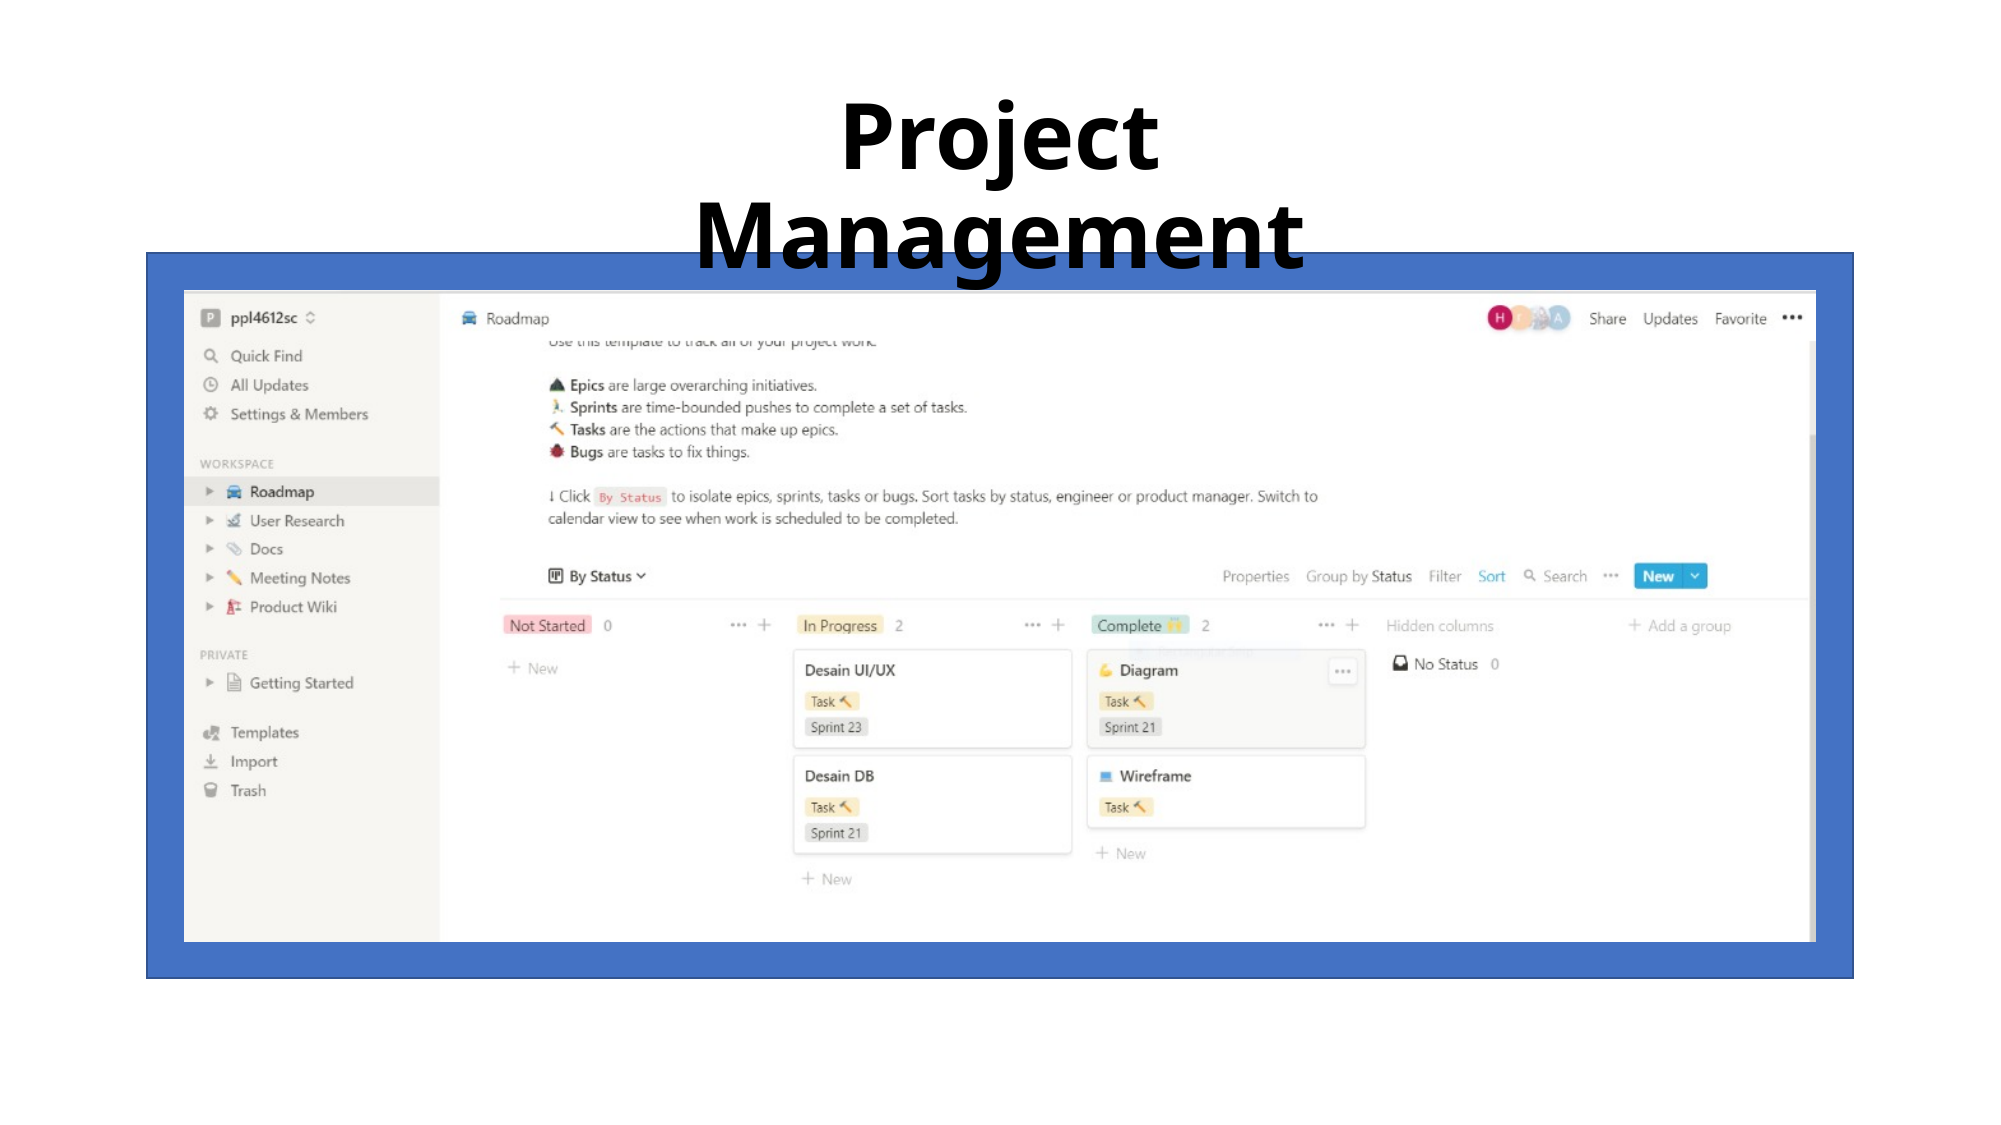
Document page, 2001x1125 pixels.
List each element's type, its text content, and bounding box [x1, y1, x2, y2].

text_box [146, 252, 1854, 979]
picture [183, 290, 1816, 942]
title Project Management [594, 107, 1406, 271]
